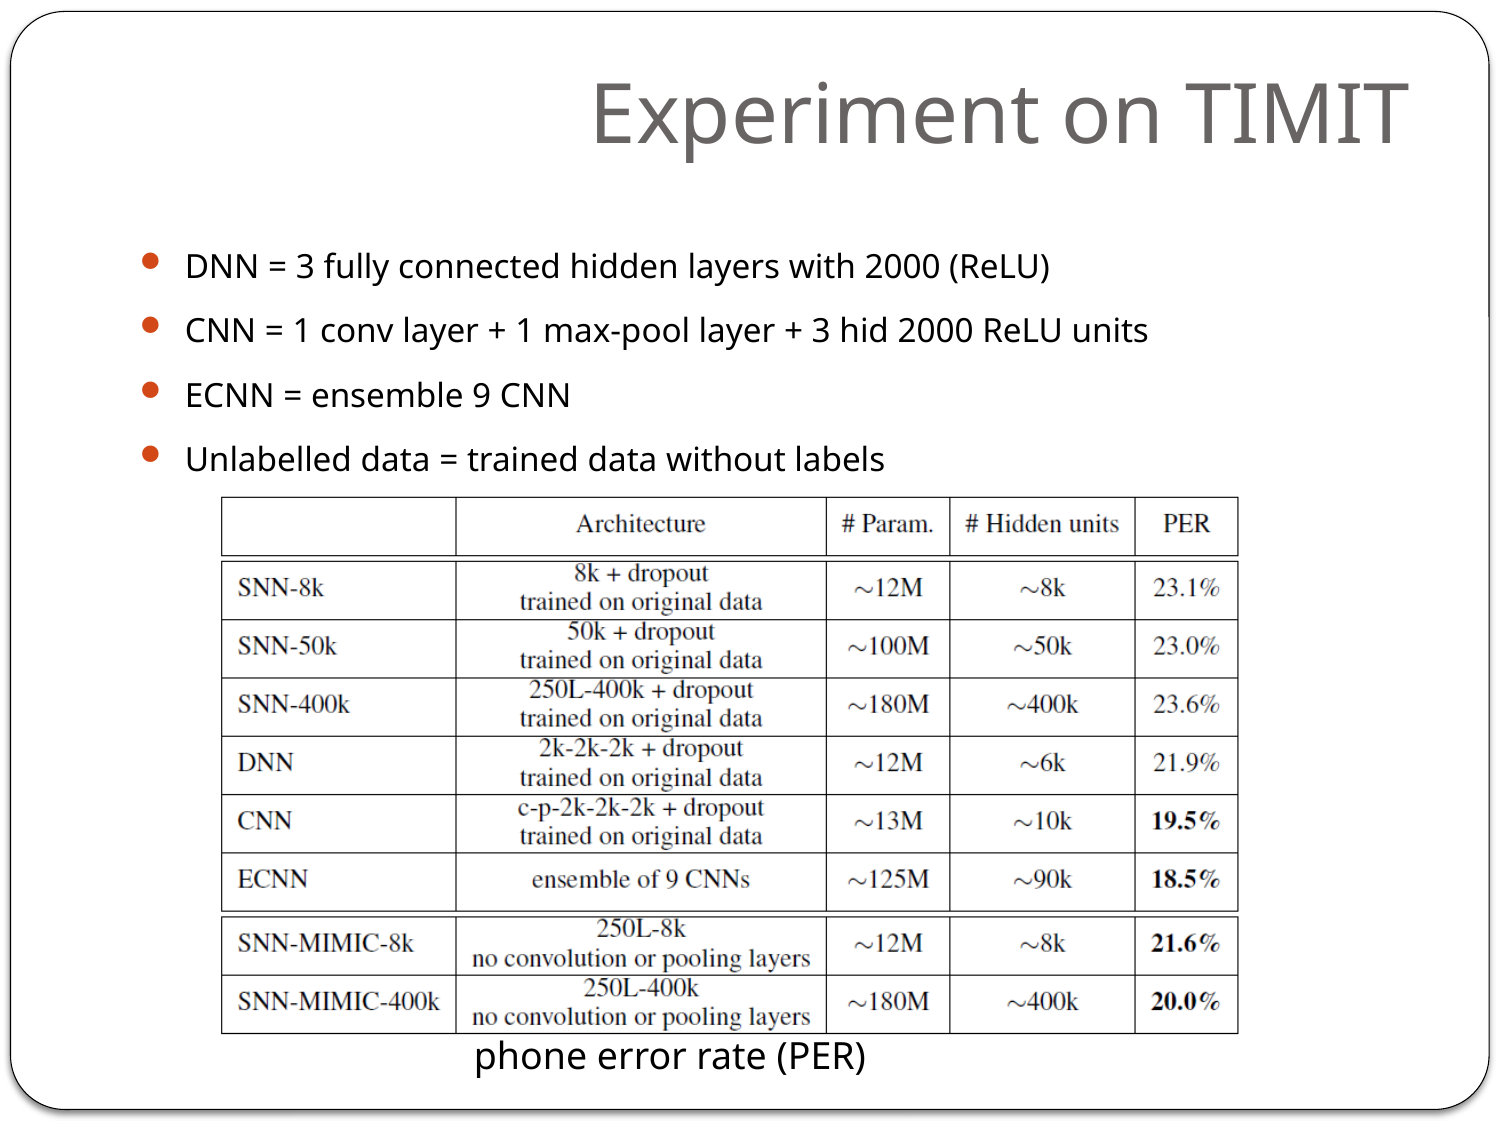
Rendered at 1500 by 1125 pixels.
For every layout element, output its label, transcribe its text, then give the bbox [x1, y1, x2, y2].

title Experiment on TIMIT [150, 45, 1425, 175]
picture [212, 489, 1251, 1042]
list DNN = 3 fully connected hidden layers with 2000 (ReLU) CNN = 1 conv layer + 1 max-pool layer + 3 hid 2000 ReLU units ECNN = ensemble 9 CNN Unlabelled data = trained data without labels [125, 237, 1463, 988]
text_box phone error rate (PER) [459, 1052, 881, 1085]
